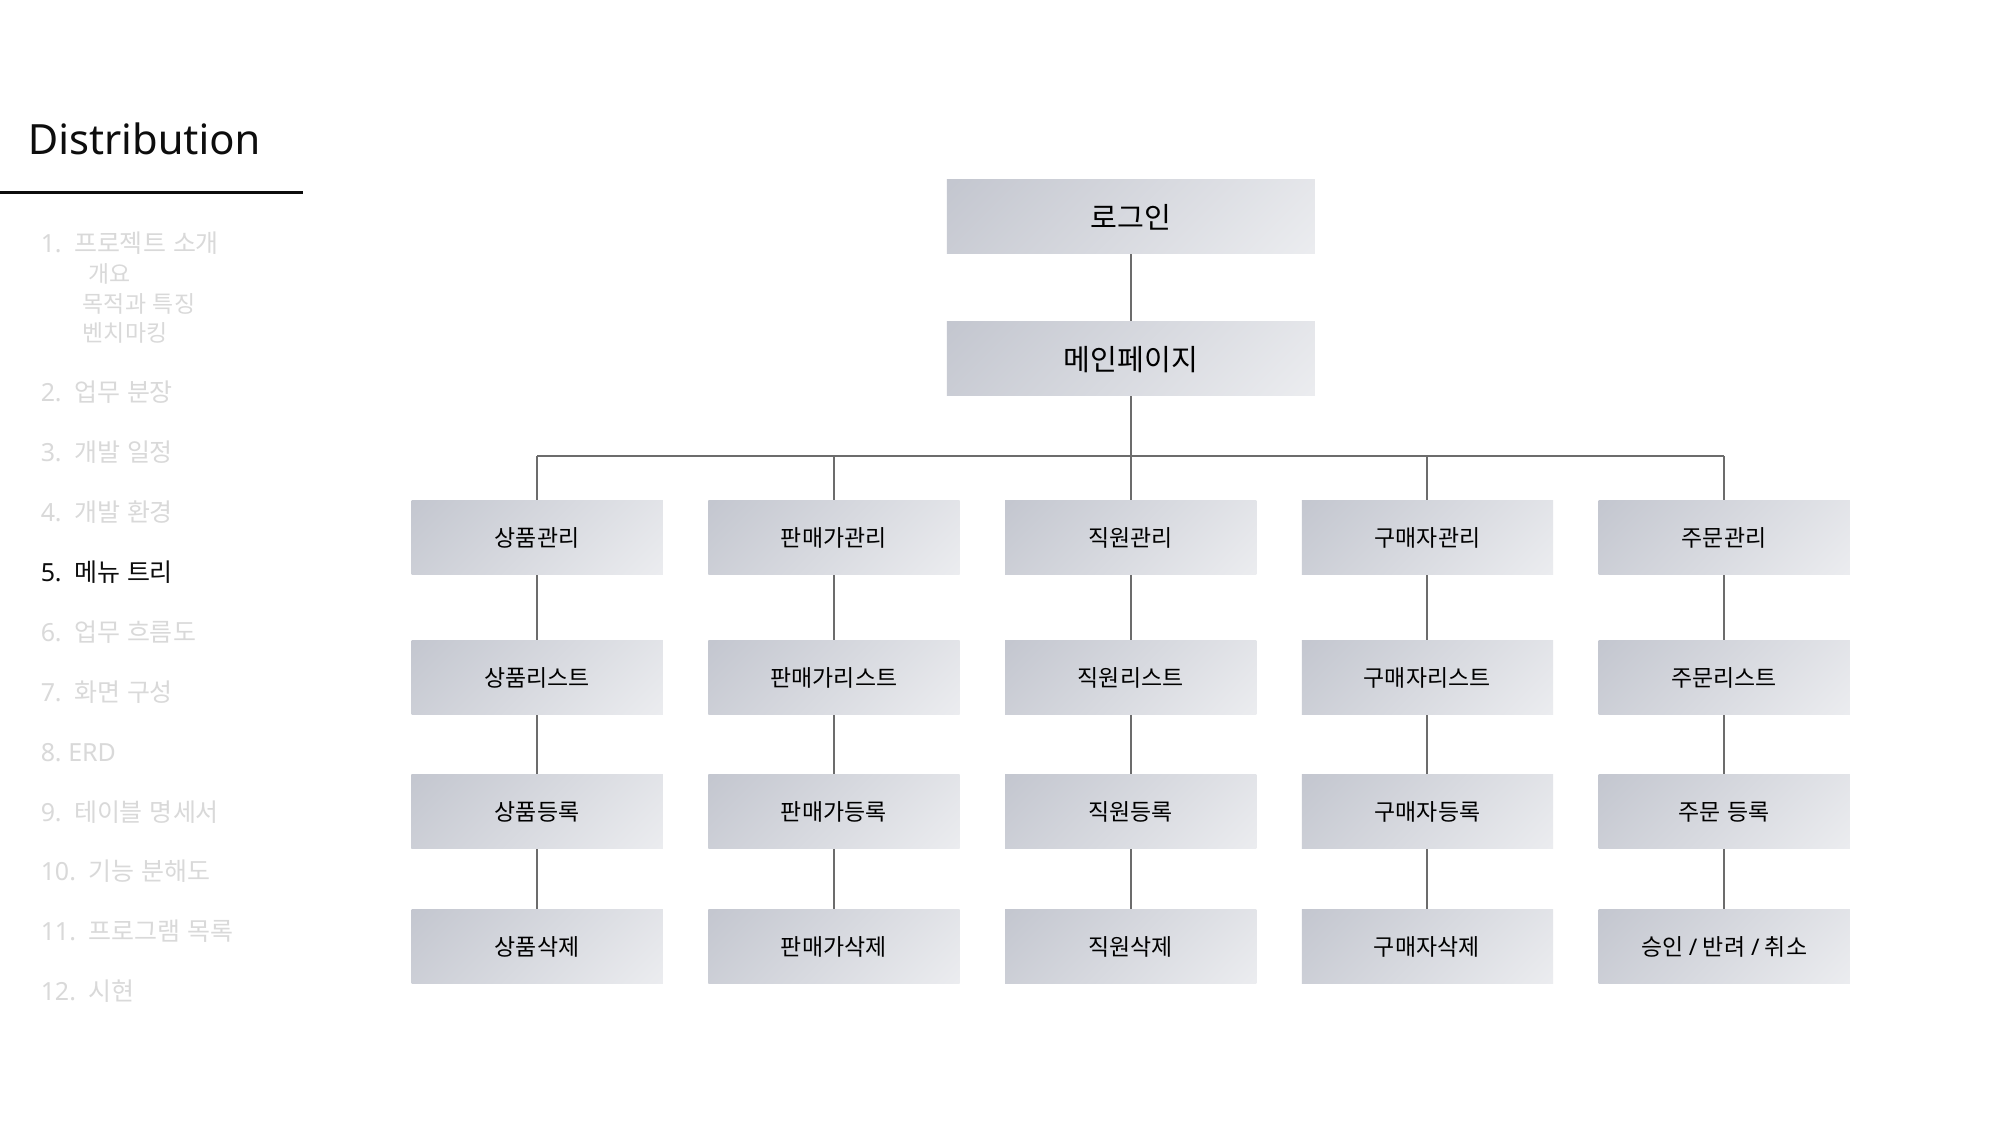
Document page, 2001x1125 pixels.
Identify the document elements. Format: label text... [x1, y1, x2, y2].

text_box Distribution [13, 105, 276, 171]
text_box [411, 179, 1850, 984]
text_box 1. 프로젝트 소개 개요 목적과 특징 벤치마킹 2. 업무 분장 3. 개발 일정 4. 개발 환경 5. 메뉴 트리 6. 업무 흐름도 7. 화면 구성 8. ERD 9. 테이블 명세서 10. 기능 분해도 11. 프로그램 목록 12. 시현 [25, 219, 249, 1013]
